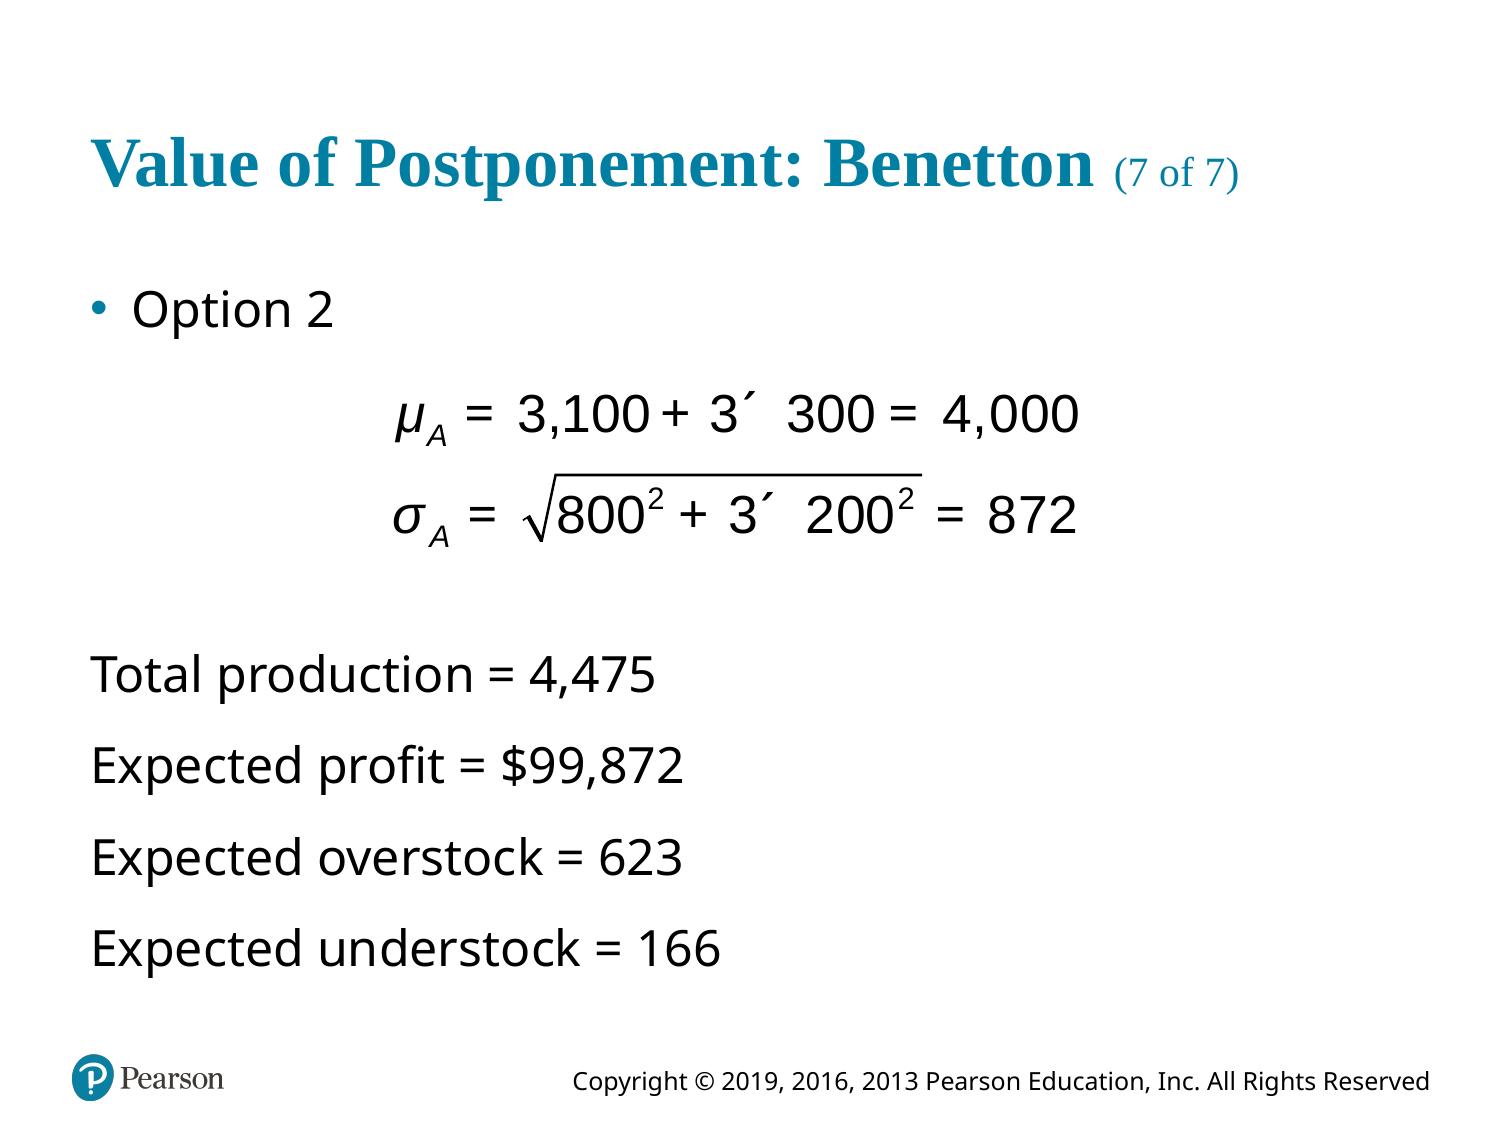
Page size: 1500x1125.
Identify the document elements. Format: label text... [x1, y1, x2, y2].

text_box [386, 379, 1088, 559]
title Value of Postponement: Benetton (7 of 7) [75, 0, 1425, 216]
list Option 2 [75, 262, 1425, 627]
list Total production = 4,475 Expected profit = $99,872 Expected overstock = 623 Expected understock = 166 [75, 627, 1425, 1125]
